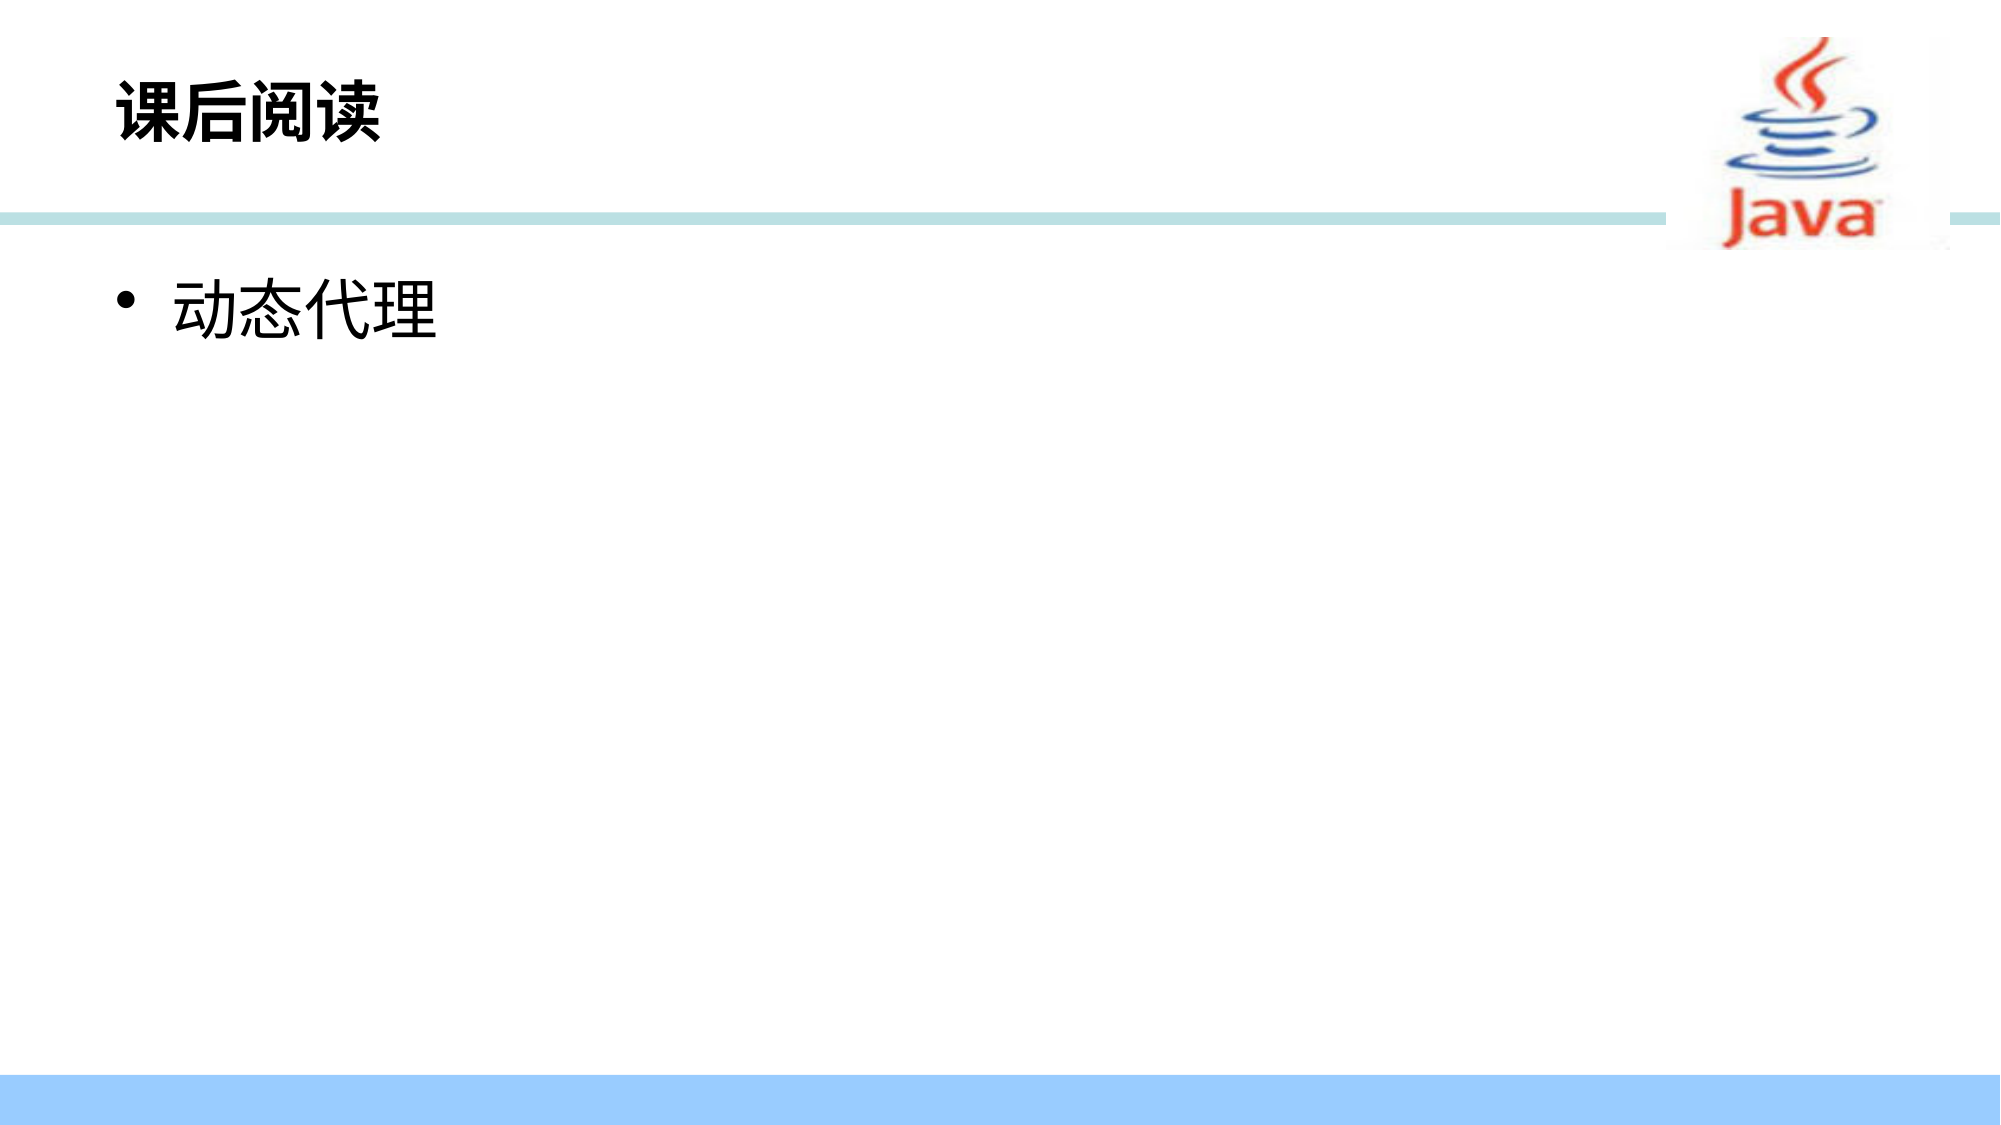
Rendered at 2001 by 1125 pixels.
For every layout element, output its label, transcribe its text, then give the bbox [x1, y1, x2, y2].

title 课后阅读 [99, 45, 1700, 175]
picture [1666, 37, 1950, 250]
list 动态代理 [99, 219, 1900, 963]
